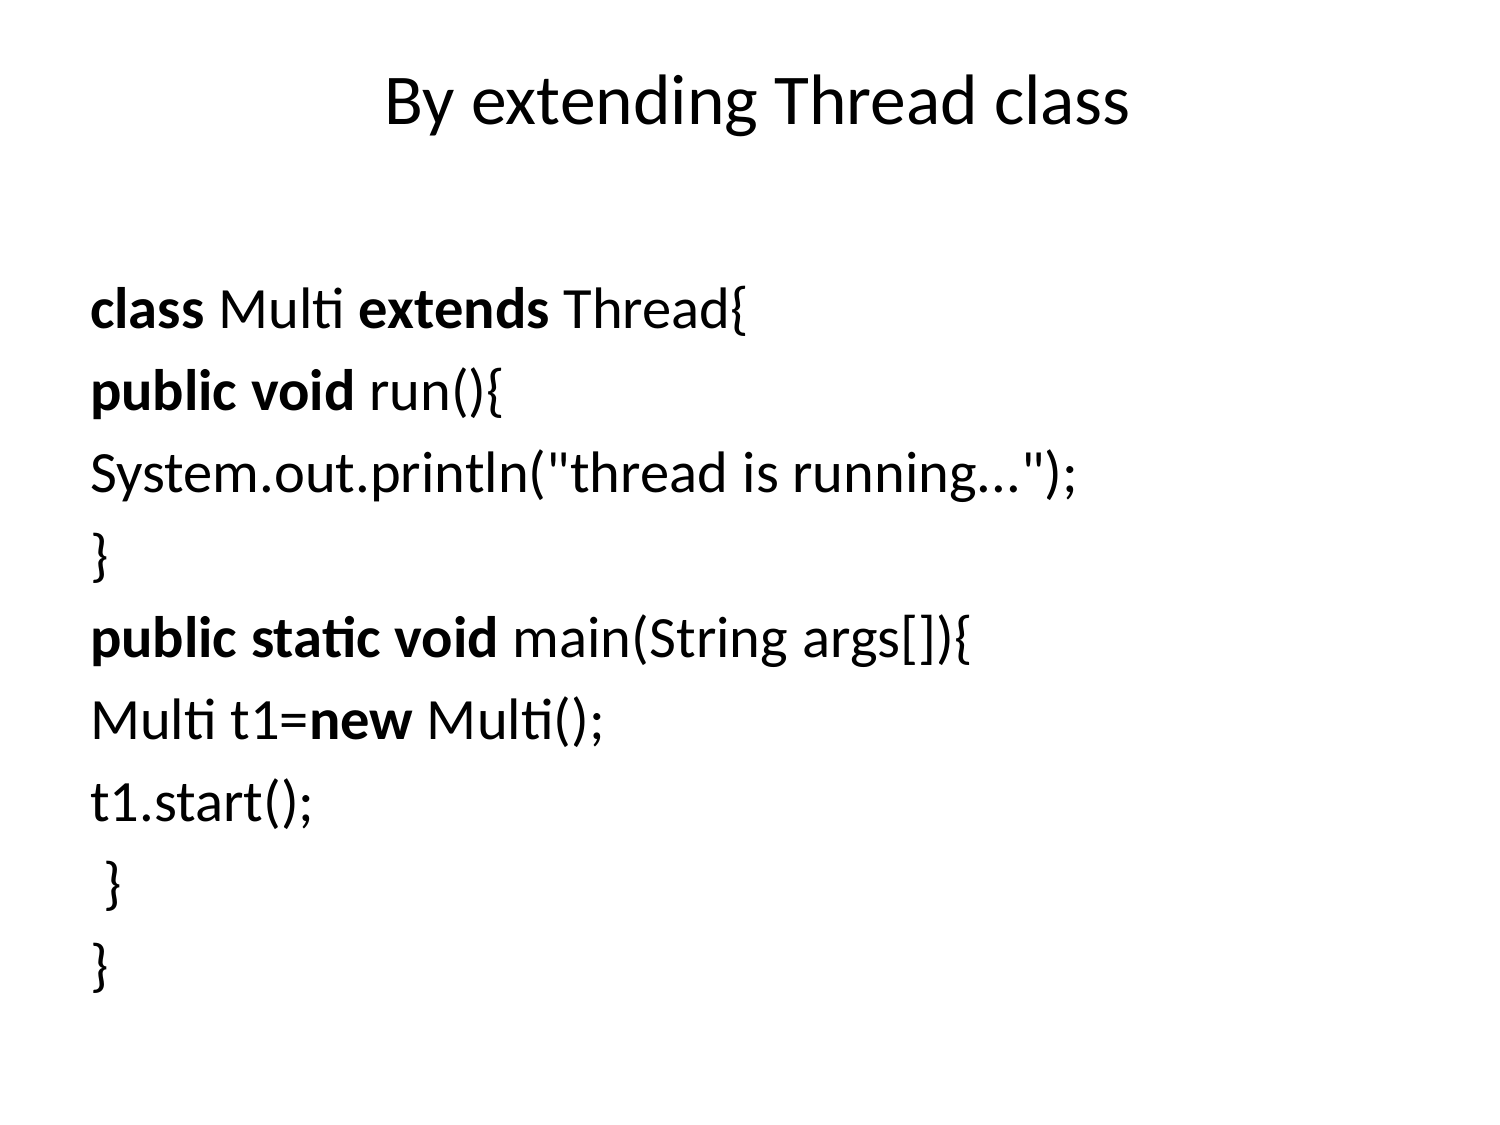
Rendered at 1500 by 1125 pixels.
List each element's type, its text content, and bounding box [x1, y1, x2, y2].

list class Multi extends Thread{ public void run(){ System.out.println("thread is running..."); } public static void main(String args[]){ Multi t1=new Multi(); t1.start(); } } [75, 262, 1425, 1005]
title By extending Thread class [75, 45, 1425, 233]
